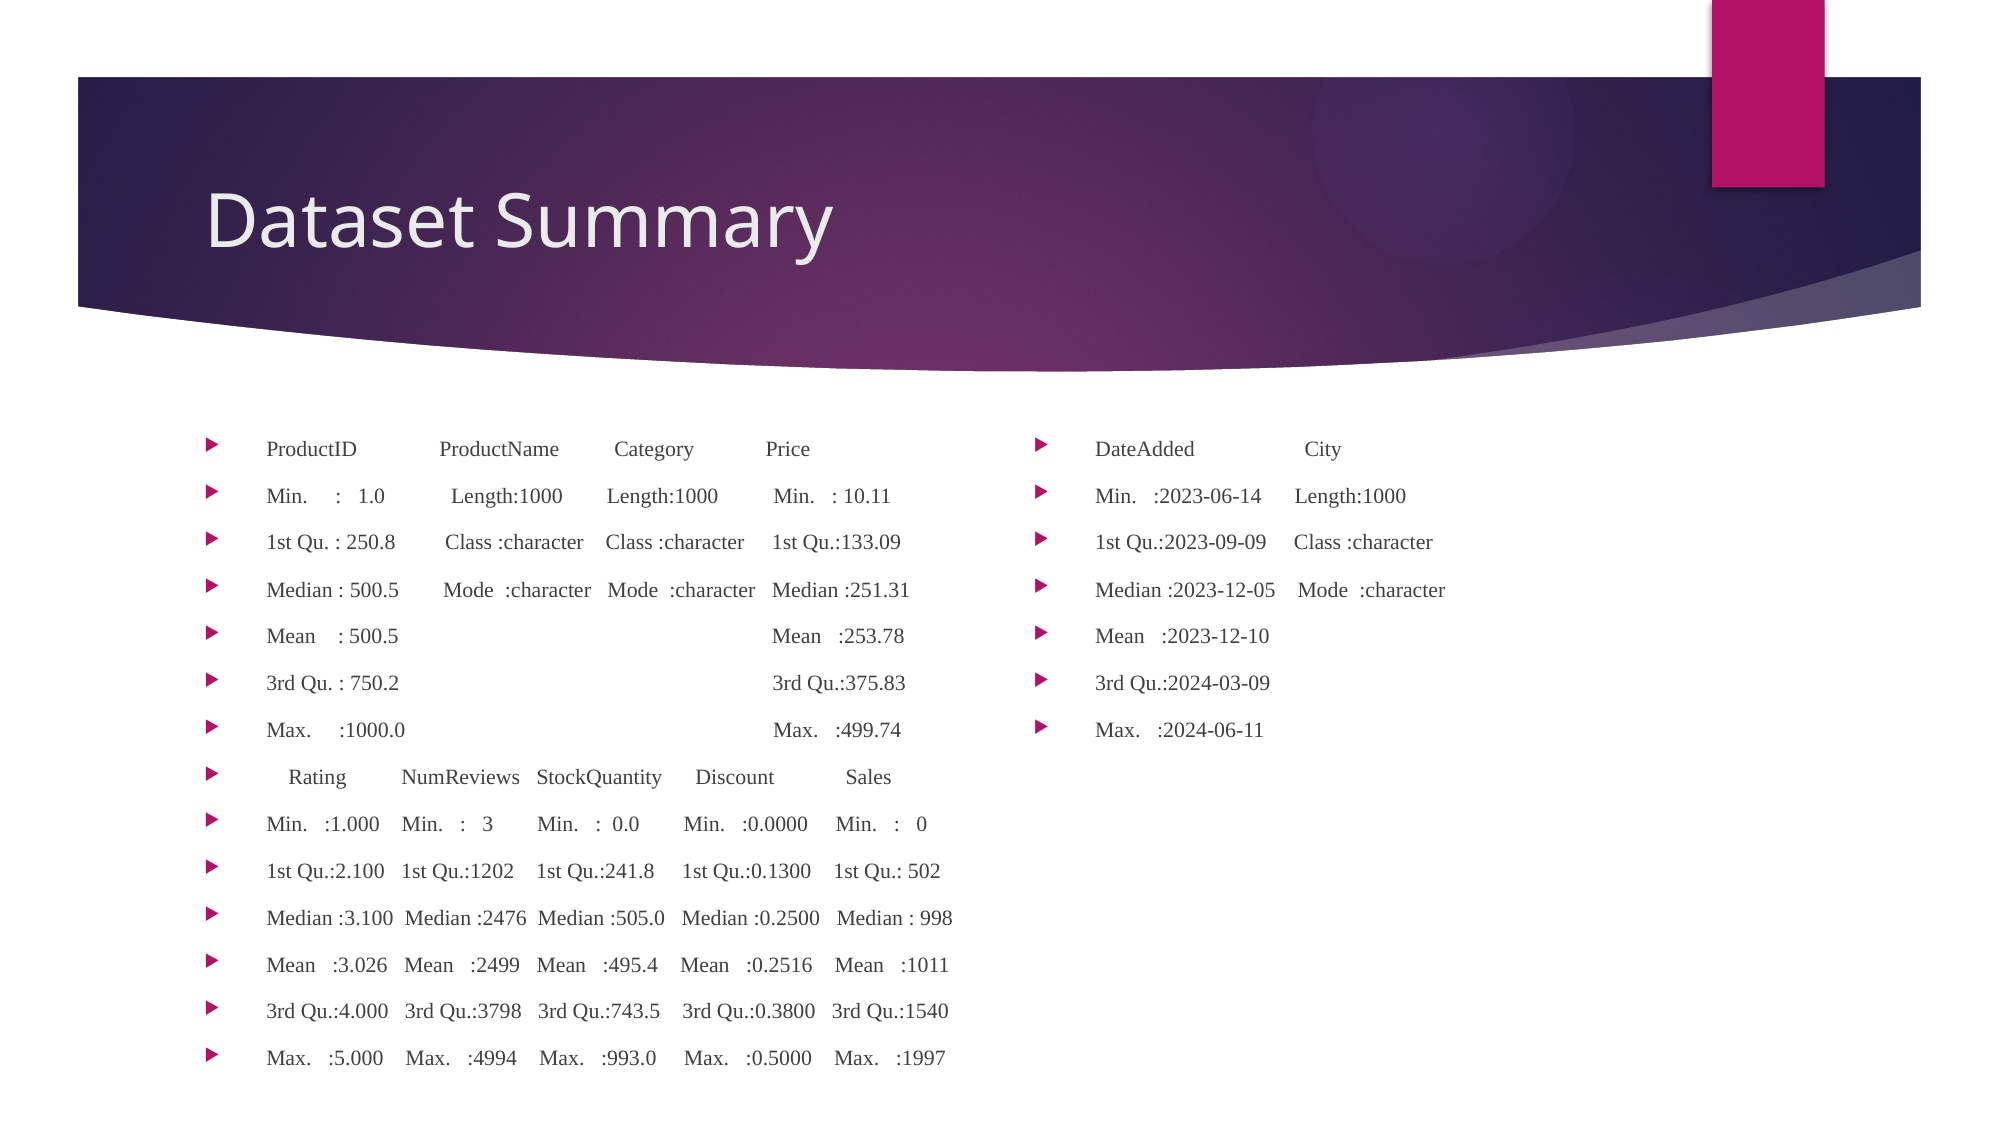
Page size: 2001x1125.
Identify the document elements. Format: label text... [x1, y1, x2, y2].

title Dataset Summary [189, 159, 1627, 276]
list ProductID ProductName Category Price Min. : 1.0 Length:1000 Length:1000 Min. : 10.11 1st Qu. : 250.8 Class :character Class :character 1st Qu.:133.09 Median : 500.5 Mode :character Mode :character Median :251.31 Mean : 500.5 Mean :253.78 3rd Qu. : 750.2 3rd Qu.:375.83 Max. :1000.0 Max. :499.74 Rating NumReviews StockQuantity Discount Sales Min. :1.000 Min. : 3 Min. : 0.0 Min. :0.0000 Min. : 0 1st Qu.:2.100 1st Qu.:1202 1st Qu.:241.8 1st Qu.:0.1300 1st Qu.: 502 Median :3.100 Median :2476 Median :505.0 Median :0.2500 Median : 998 Mean :3.026 Mean :2499 Mean :495.4 Mean :0.2516 Mean :1011 3rd Qu.:4.000 3rd Qu.:3798 3rd Qu.:743.5 3rd Qu.:0.3800 3rd Qu.:1540 Max. :5.000 Max. :4994 Max. :993.0 Max. :0.5000 Max. :1997 [189, 427, 981, 1105]
list DateAdded City Min. :2023-06-14 Length:1000 1st Qu.:2023-09-09 Class :character Median :2023-12-05 Mode :character Mean :2023-12-10 3rd Qu.:2024-03-09 Max. :2024-06-11 [1018, 427, 1810, 1105]
